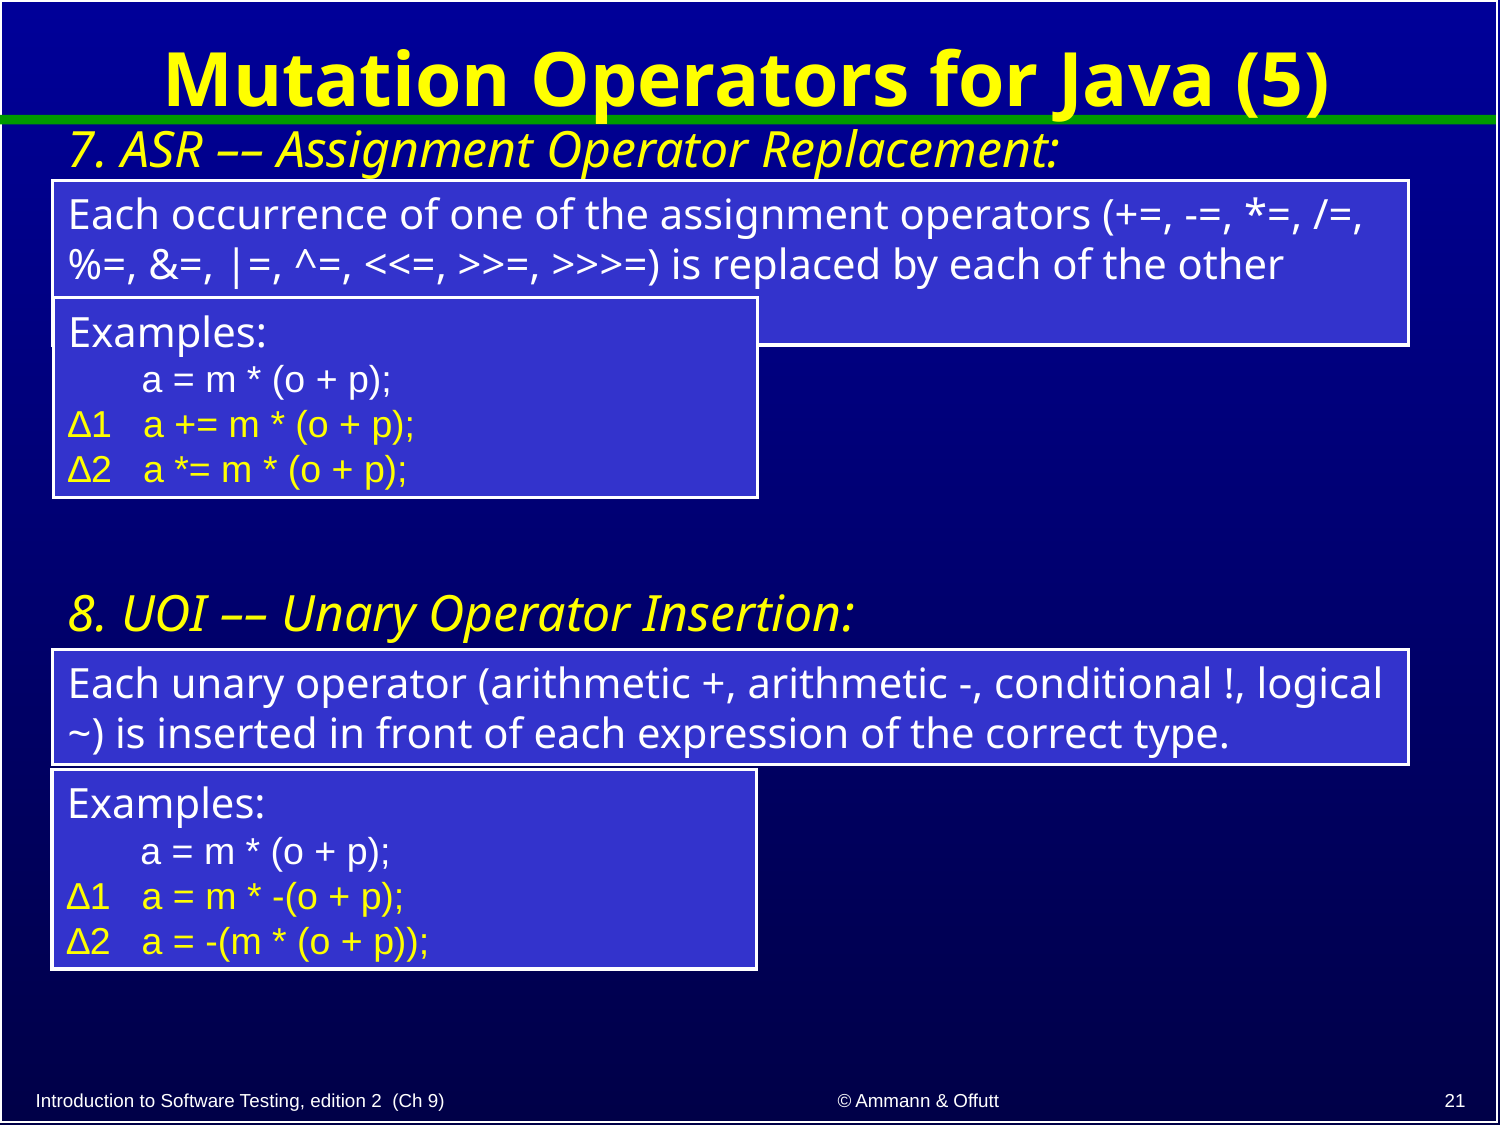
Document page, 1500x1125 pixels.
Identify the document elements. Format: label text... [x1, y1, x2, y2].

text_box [52, 109, 1473, 299]
footer © Ammann & Offutt [680, 1075, 1156, 1120]
title Mutation Operators for Java (5) [1, 15, 1492, 149]
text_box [52, 573, 1409, 769]
text_box Examples: a = m * (o + p); ∆1 a = m * -(o + p); ∆2 a = -(m * (o + p)); [52, 775, 757, 969]
text_box Examples: a = m * (o + p); ∆1 a += m * (o + p); ∆2 a *= m * (o + p); [53, 306, 758, 498]
slide_number 21 [1181, 1075, 1481, 1120]
slide_number Introduction to Software Testing, edition 2 (Ch 9) [20, 1076, 660, 1120]
